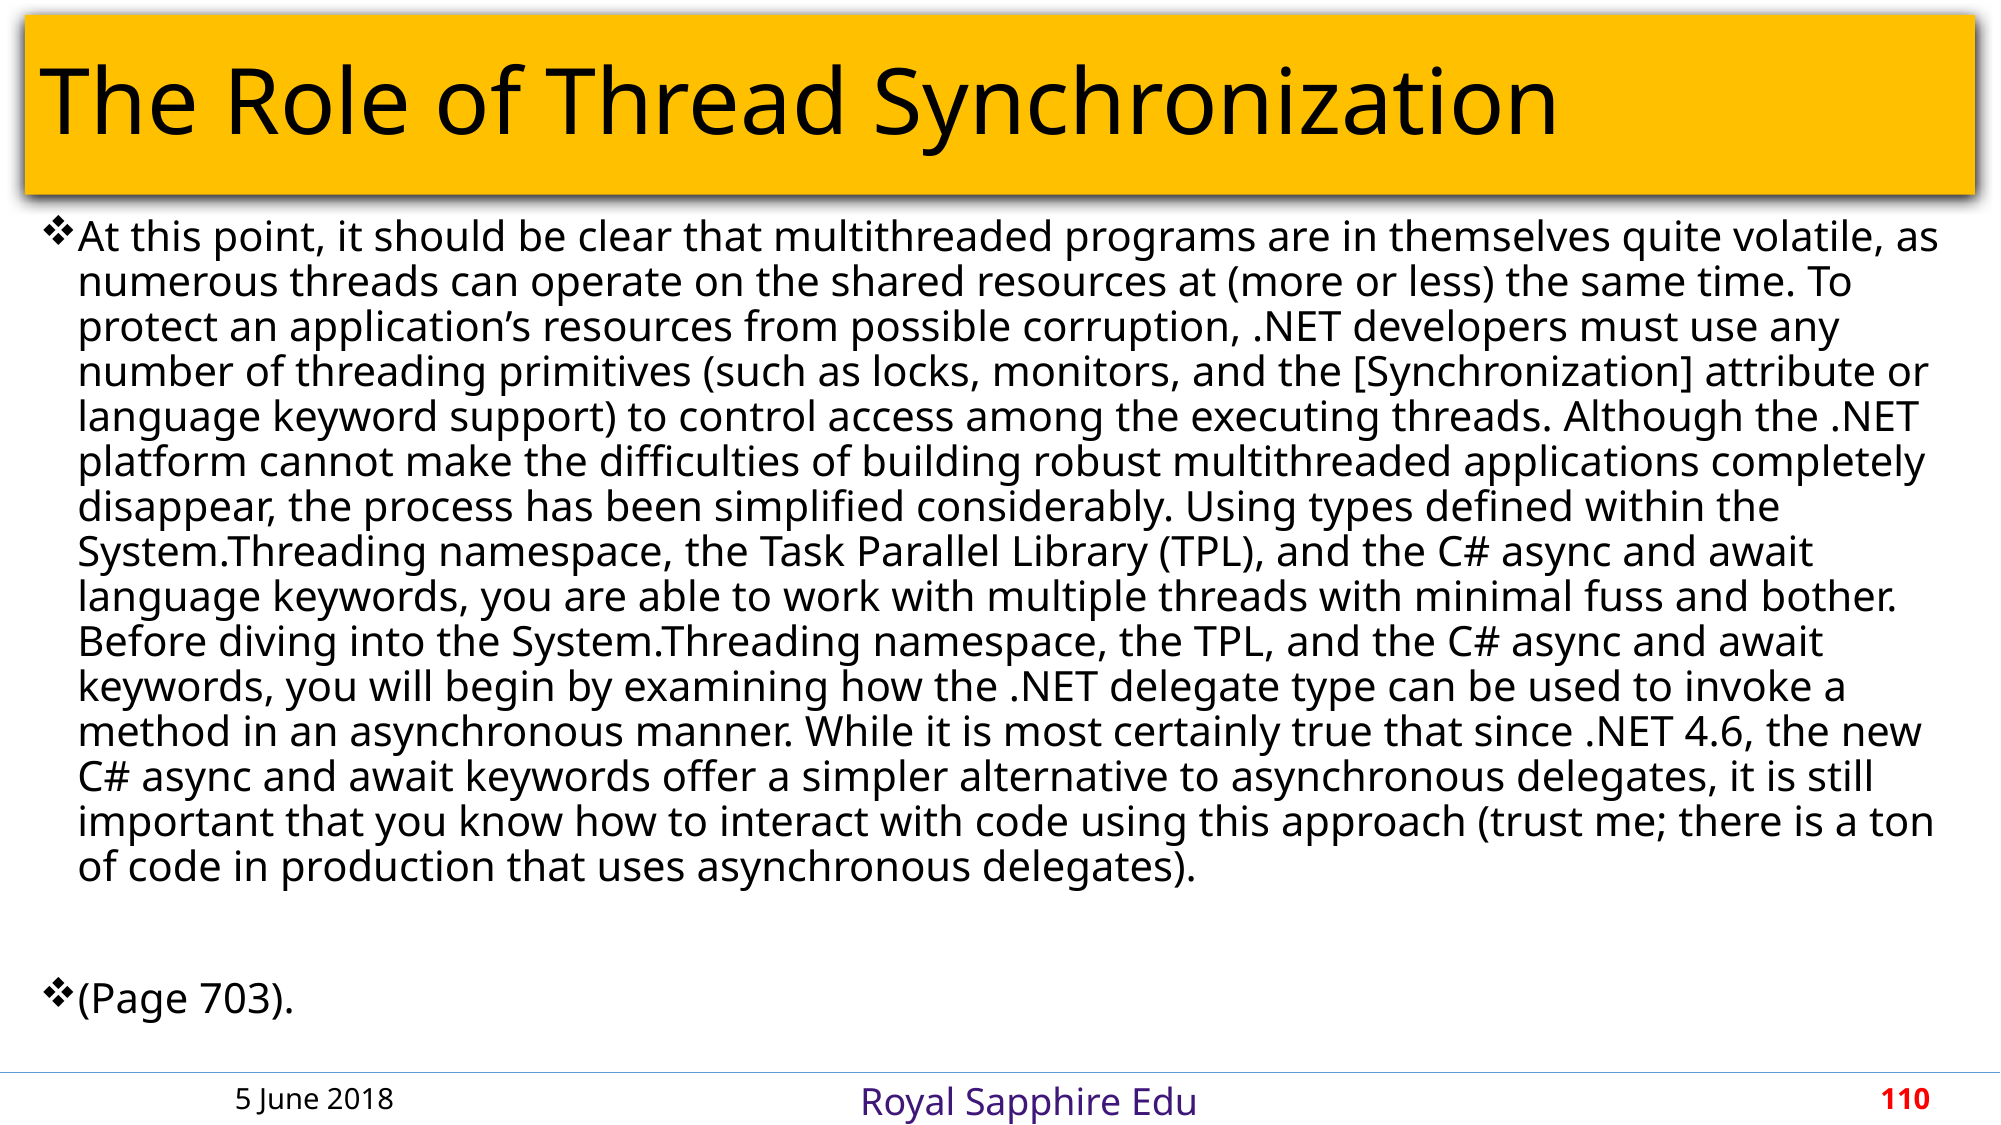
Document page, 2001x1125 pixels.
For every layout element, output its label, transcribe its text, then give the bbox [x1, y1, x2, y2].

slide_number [220, 1072, 671, 1115]
list At this point, it should be clear that multithreaded programs are in themselves quite volatile, as numerous threads can operate on the shared resources at (more or less) the same time. To protect an application’s resources from possible corruption, .NET developers must use any number of threading primitives (such as locks, monitors, and the [Synchronization] attribute or language keyword support) to control access among the executing threads. Although the .NET platform cannot make the difficulties of building robust multithreaded applications completely disappear, the process has been simplified considerably. Using types defined within the System.Threading namespace, the Task Parallel Library (TPL), and the C# async and await language keywords, you are able to work with multiple threads with minimal fuss and bother. Before diving into the System.Threading namespace, the TPL, and the C# async and await keywords, you will begin by examining how the .NET delegate type can be used to invoke a method in an asynchronous manner. While it is most certainly true that since .NET 4.6, the new C# async and await keywords offer a simpler alternative to asynchronous delegates, it is still important that you know how to interact with code using this approach (trust me; there is a ton of code in production that uses asynchronous delegates). (Page 703). [24, 208, 1975, 1063]
slide_number 110 [1495, 1072, 1946, 1115]
title The Role of Thread Synchronization [24, 14, 1975, 195]
